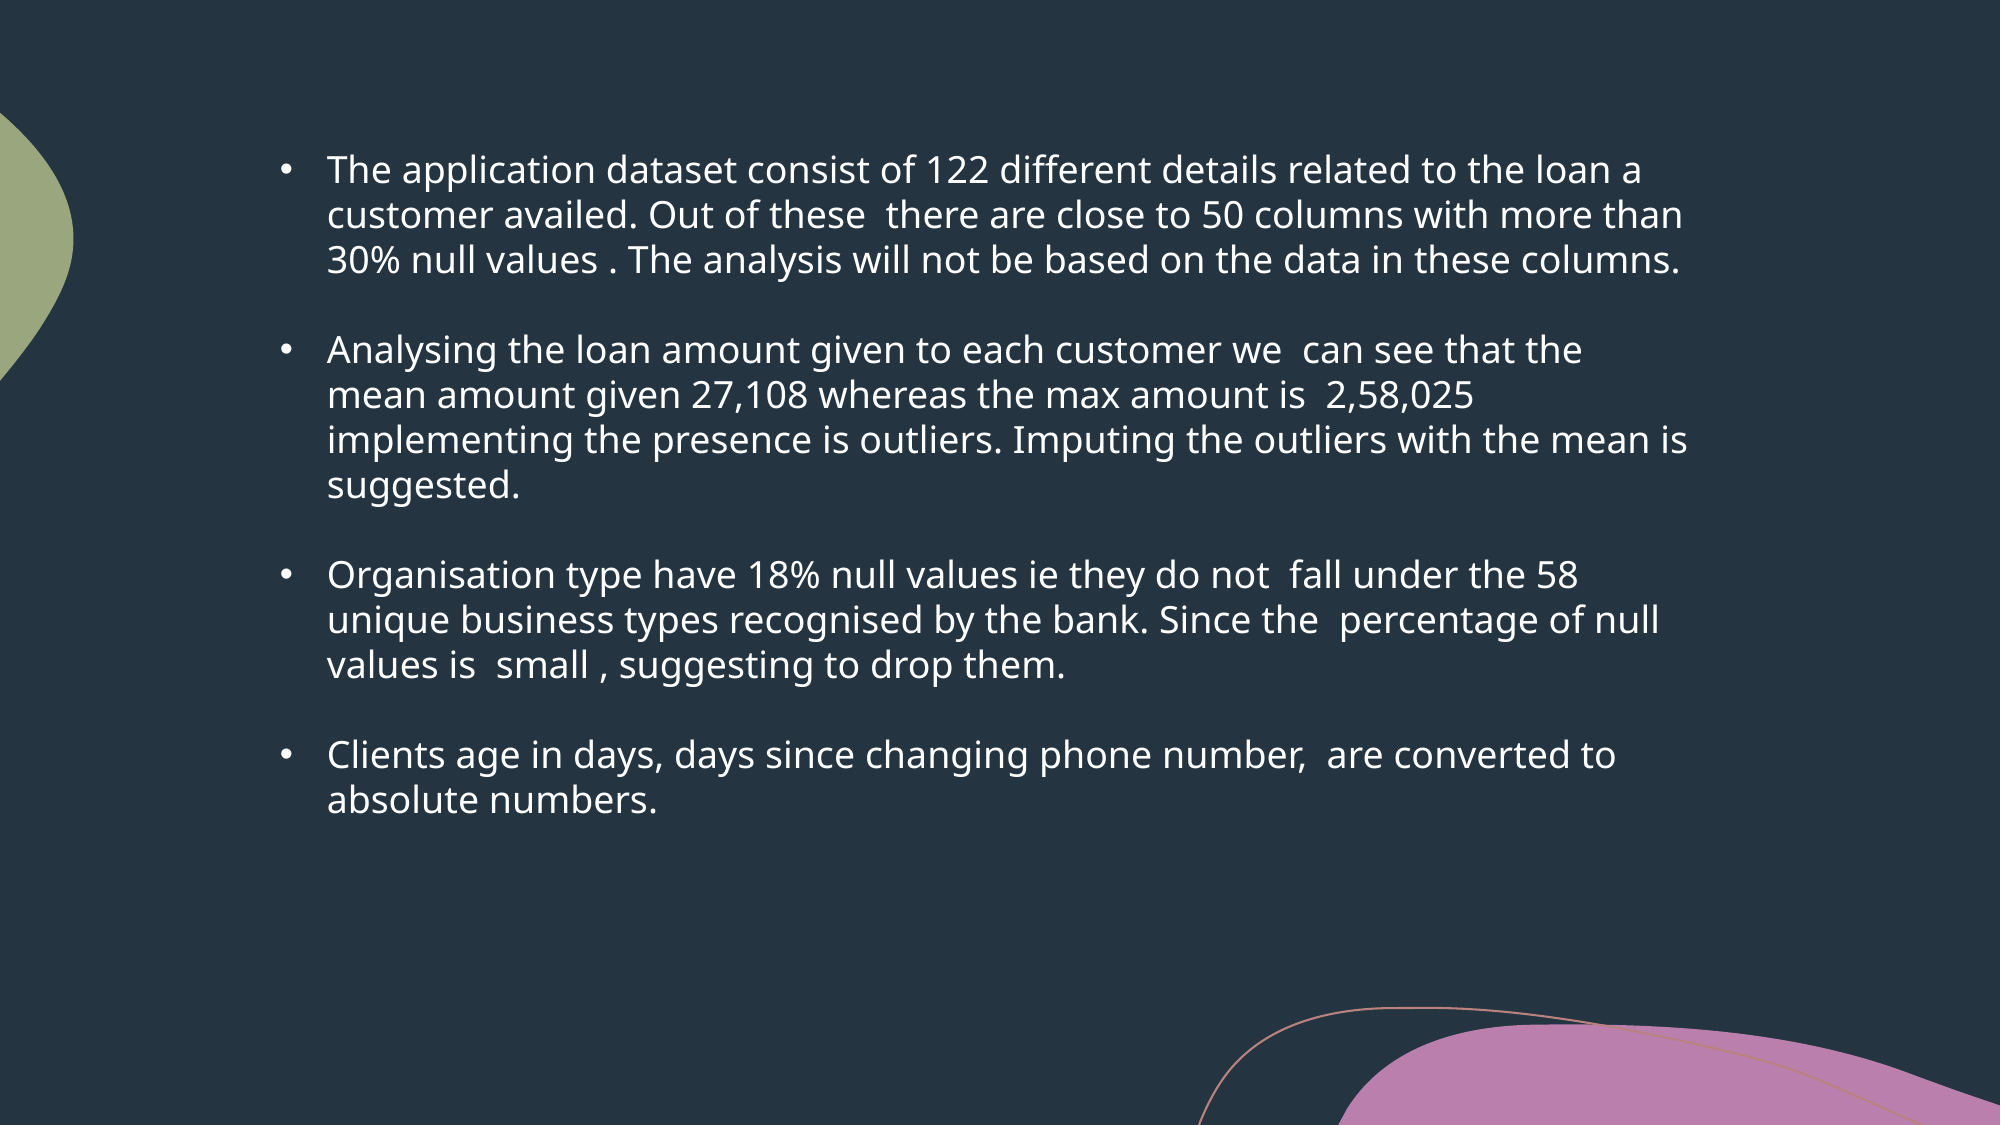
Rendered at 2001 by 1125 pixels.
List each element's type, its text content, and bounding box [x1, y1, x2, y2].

text_box The application dataset consist of 122 different details related to the loan a customer availed. Out of these there are close to 50 columns with more than 30% null values . The analysis will not be based on the data in these columns. Analysing the loan amount given to each customer we can see that the mean amount given 27,108 whereas the max amount is 2,58,025 implementing the presence is outliers. Imputing the outliers with the mean is suggested. Organisation type have 18% null values ie they do not fall under the 58 unique business types recognised by the bank. Since the percentage of null values is small , suggesting to drop them. Clients age in days, days since changing phone number, are converted to absolute numbers. [265, 139, 1709, 919]
